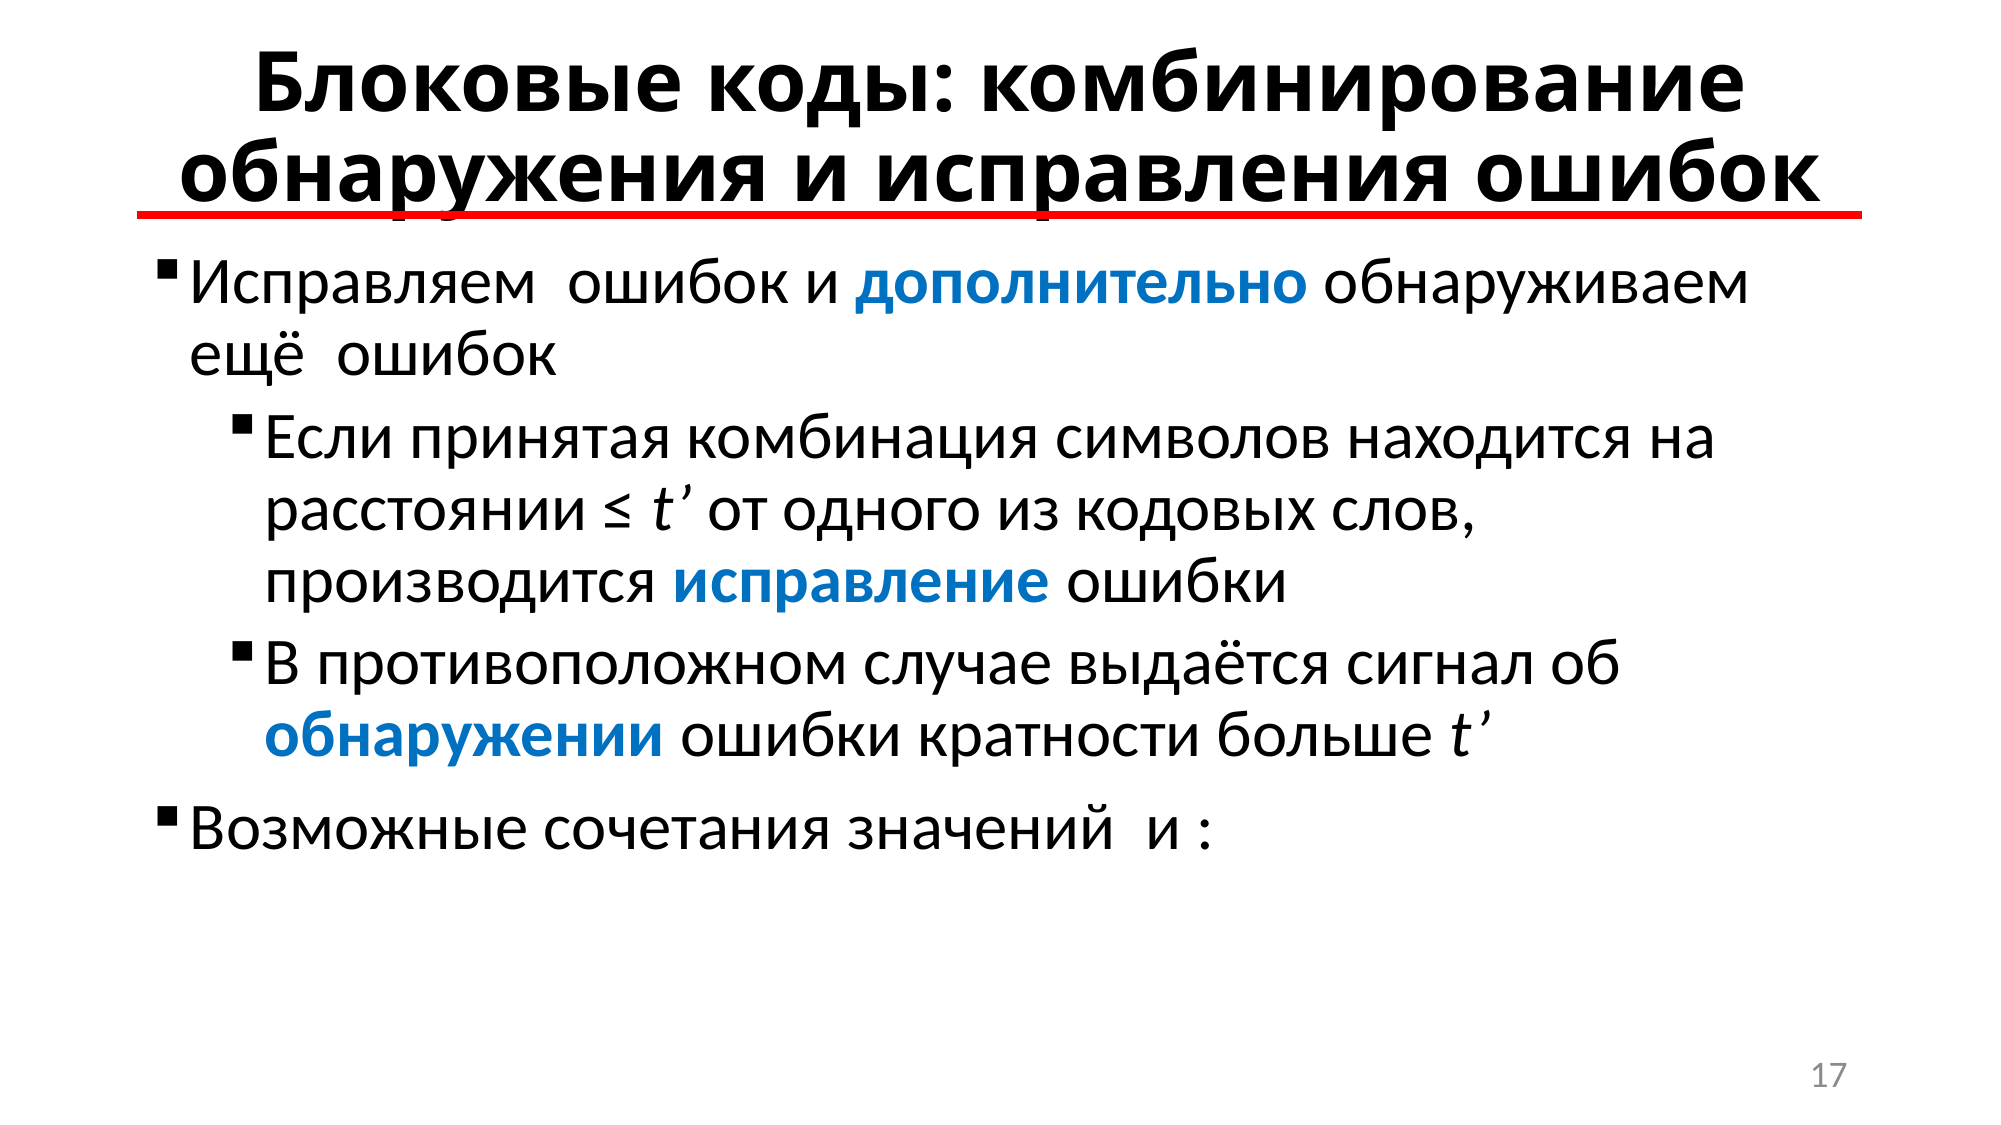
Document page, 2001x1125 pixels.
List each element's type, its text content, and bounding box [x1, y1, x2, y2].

slide_number 17 [1412, 1042, 1863, 1103]
title Блоковые коды: комбинирование обнаружения и исправления ошибок [137, 216, 1863, 239]
title Блоковые коды: комбинирование обнаружения и исправления ошибок [137, 21, 1863, 215]
